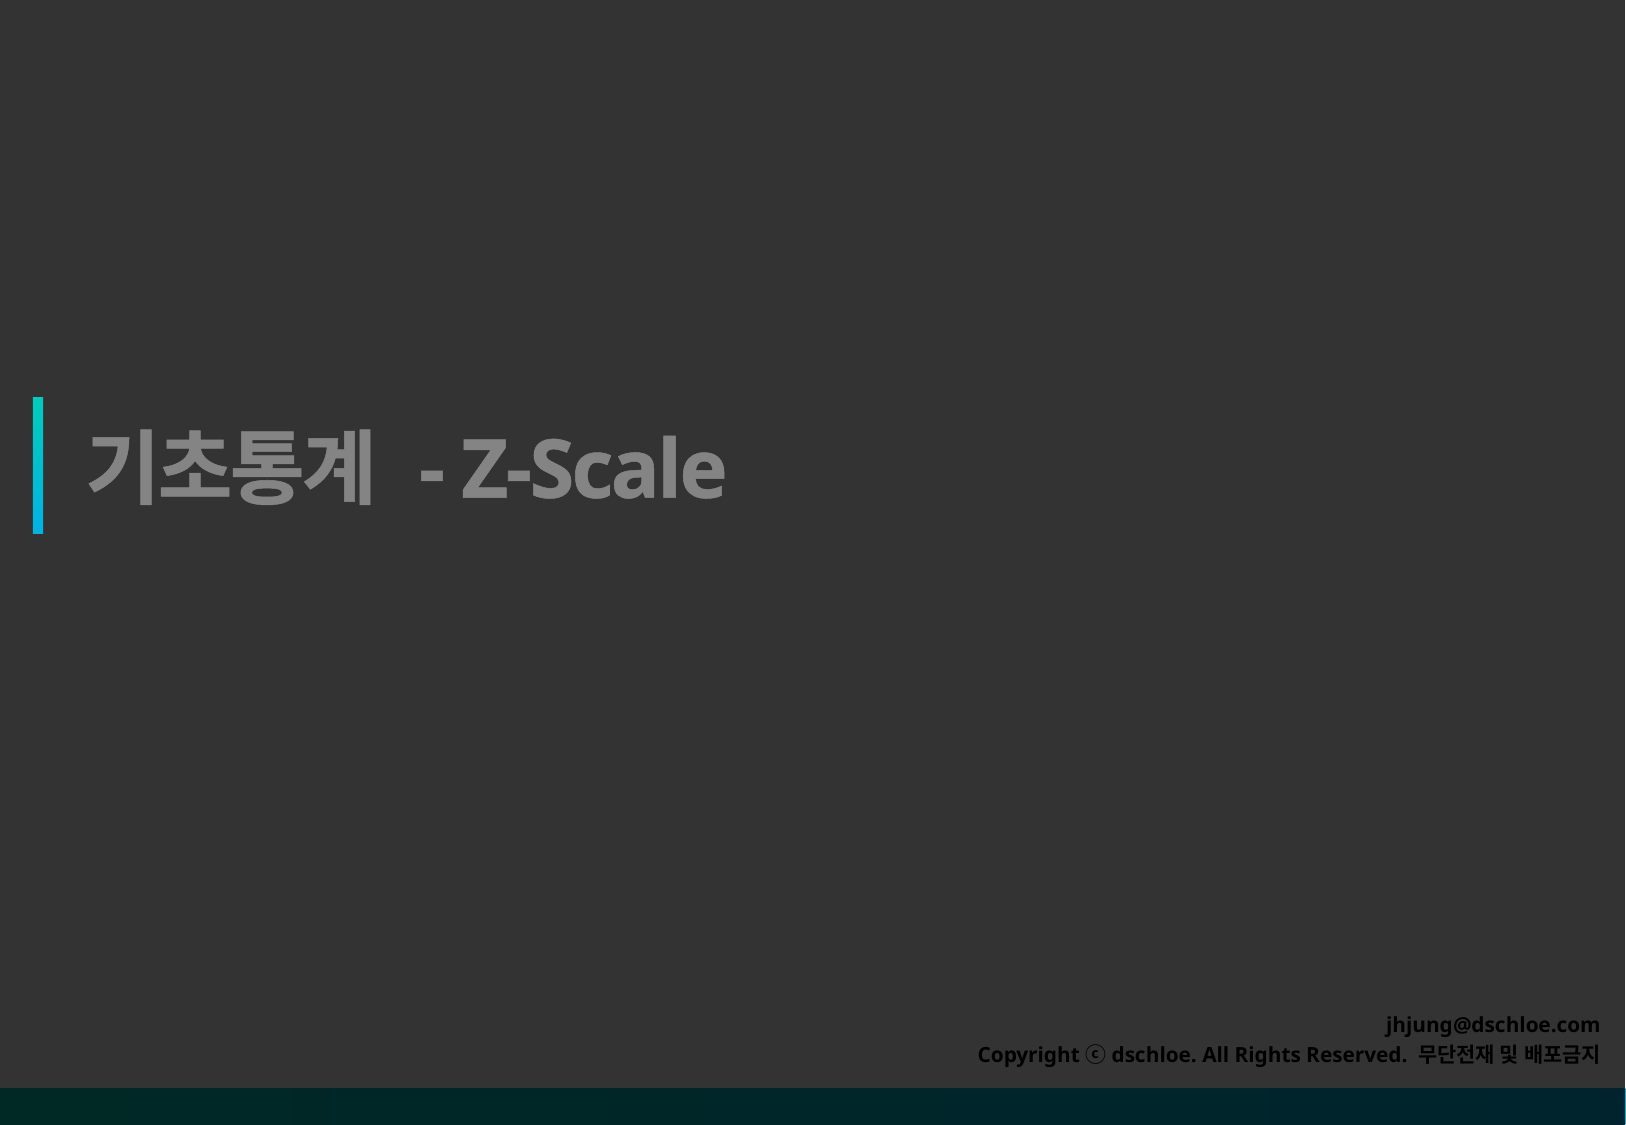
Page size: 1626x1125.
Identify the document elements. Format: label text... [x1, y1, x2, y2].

text_box [0, 0, 1625, 1125]
text_box [32, 397, 44, 534]
text_box 기초통계 - Z-Scale [75, 406, 1148, 524]
